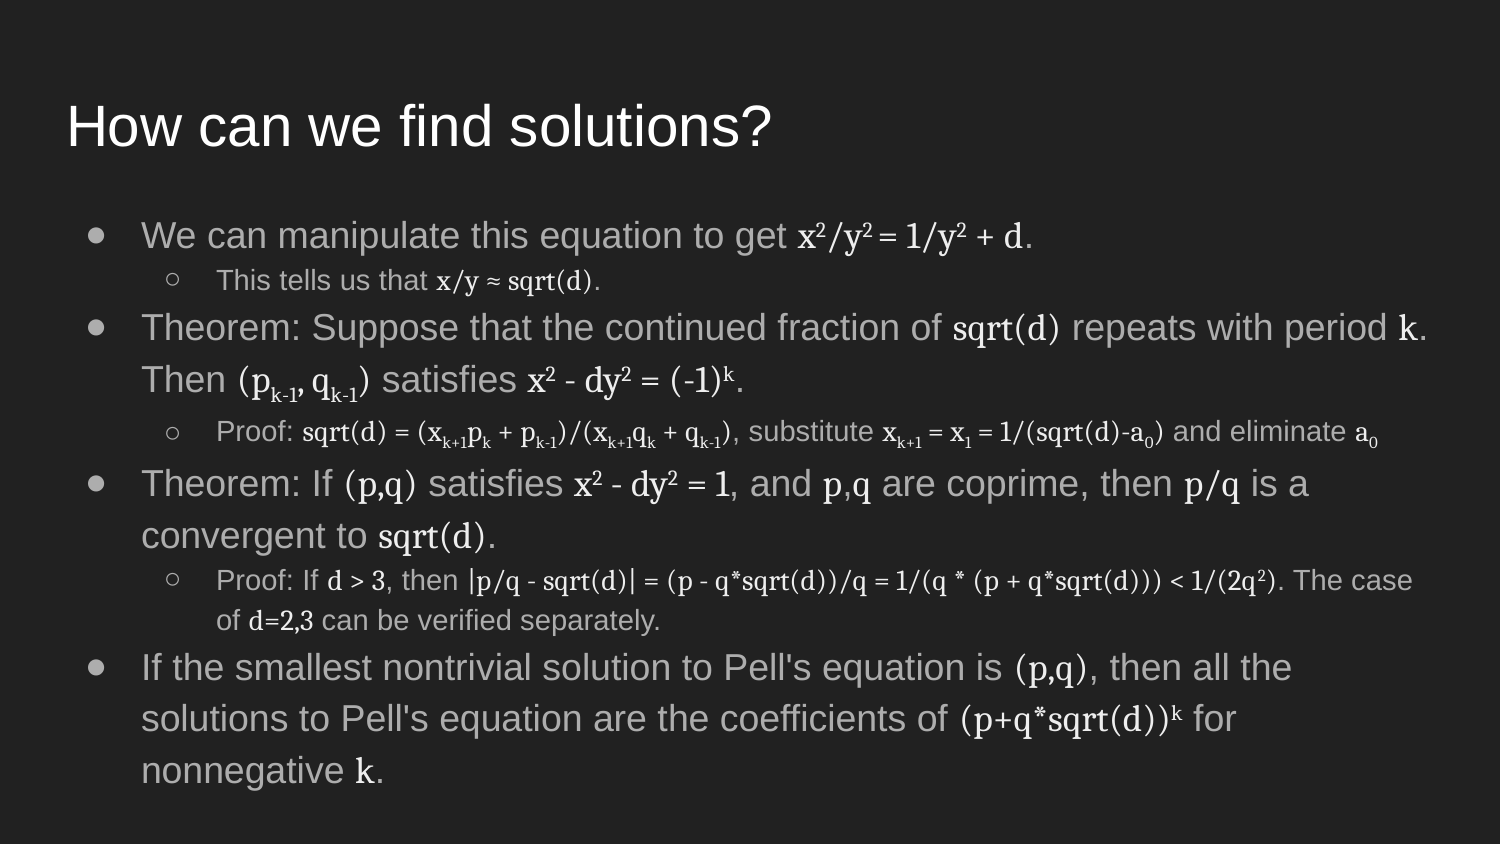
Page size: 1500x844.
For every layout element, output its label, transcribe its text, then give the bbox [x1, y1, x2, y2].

list We can manipulate this equation to get x2/y2 = 1/y2 + d. This tells us that x/y ≈ sqrt(d). Theorem: Suppose that the continued fraction of sqrt(d) repeats with period k. Then (pk-1, qk-1) satisfies x2 - dy2 = (-1)k. Proof: sqrt(d) = (xk+1pk + pk-1)/(xk+1qk + qk-1), substitute xk+1 = x1 = 1/(sqrt(d)-a0) and eliminate a0 Theorem: If (p,q) satisfies x2 - dy2 = 1, and p,q are coprime, then p/q is a convergent to sqrt(d). Proof: If d > 3, then |p/q - sqrt(d)| = (p - q*sqrt(d))/q = 1/(q * (p + q*sqrt(d))) < 1/(2q2). The case of d=2,3 can be verified separately. If the smallest nontrivial solution to Pell's equation is (p,q), then all the solutions to Pell's equation are the coefficients of (p+q*sqrt(d))k for nonnegative k. [51, 189, 1449, 750]
title How can we find solutions? [51, 72, 1449, 167]
